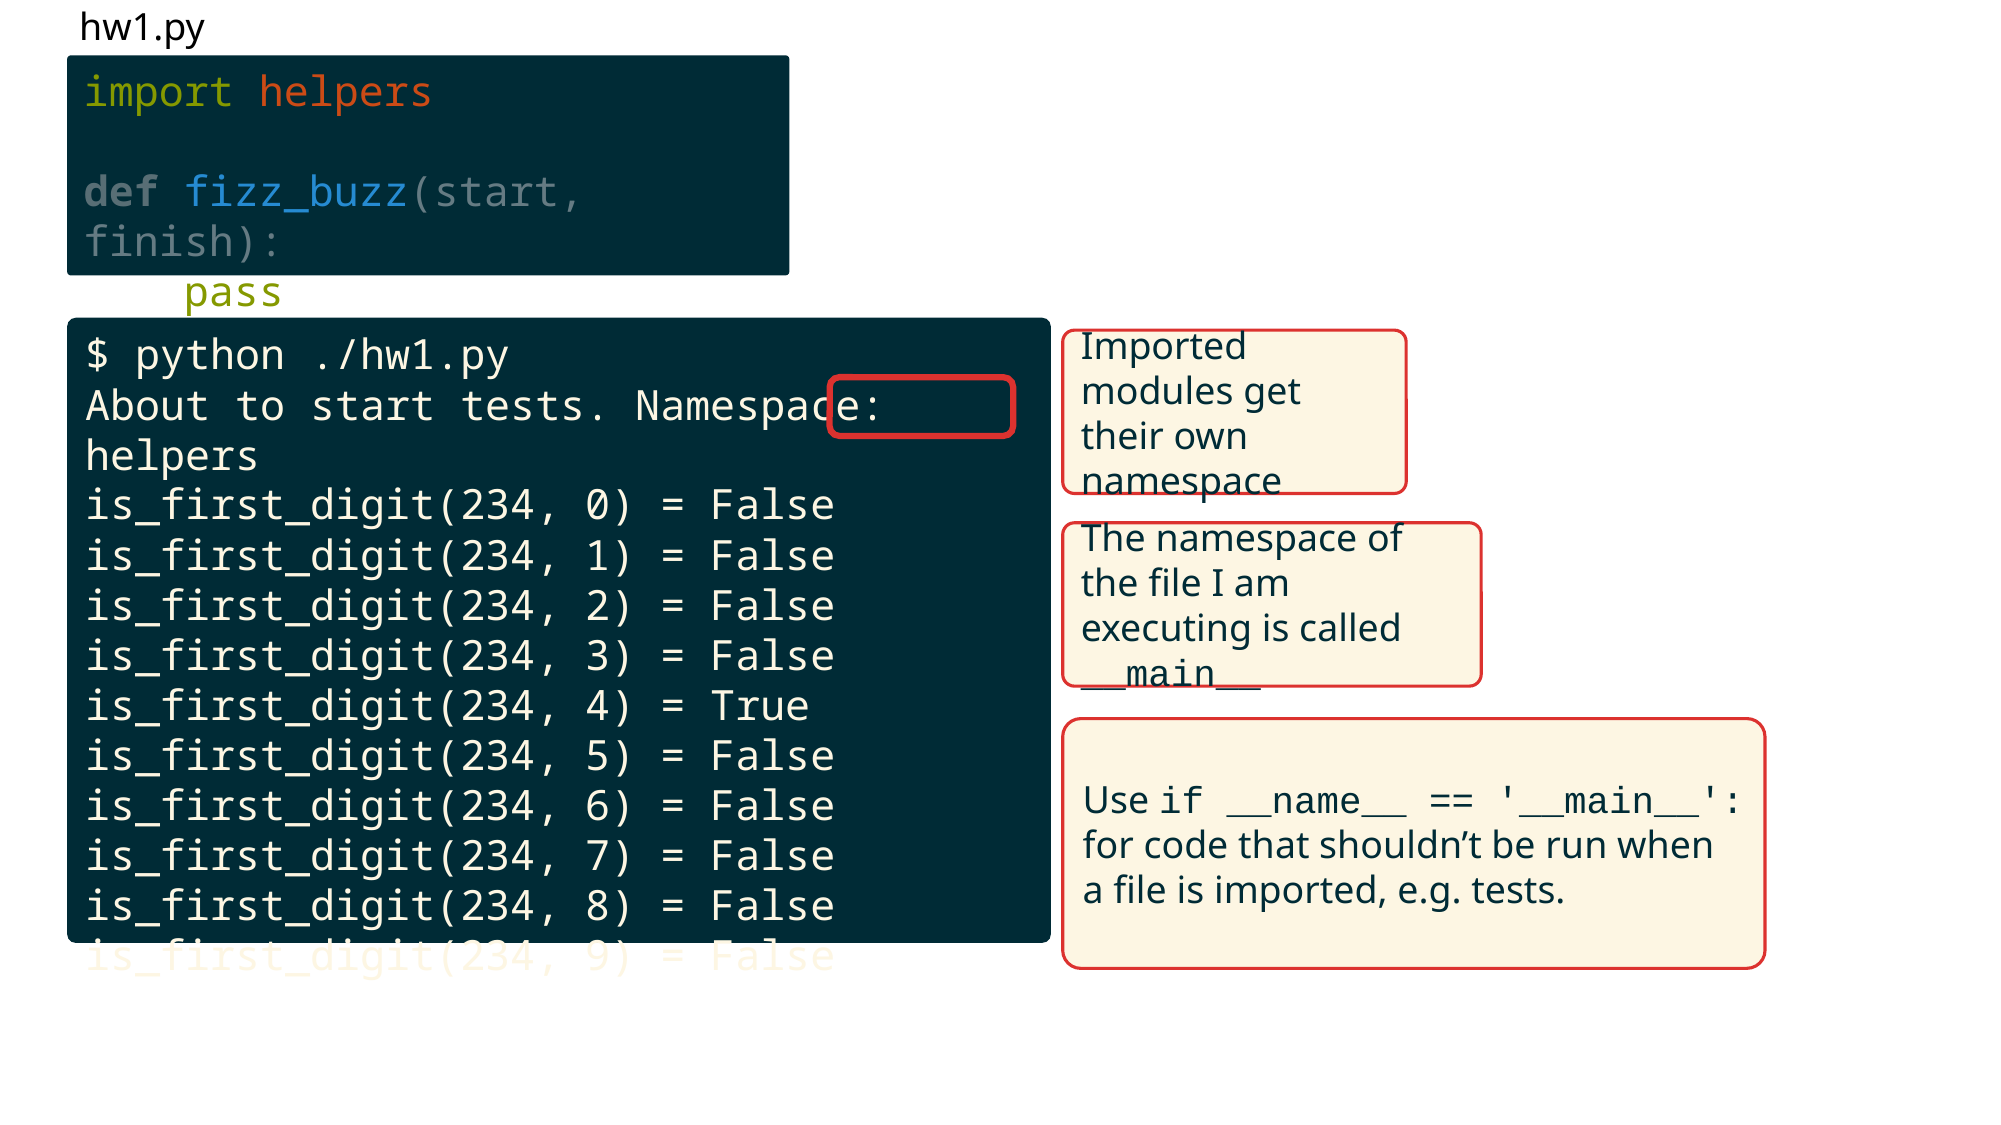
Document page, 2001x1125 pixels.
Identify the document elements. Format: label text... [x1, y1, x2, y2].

text_box Use if __name__ == '__main__': for code that shouldn’t be run when a file is imported, e.g. tests. [1061, 717, 1767, 970]
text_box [829, 329, 1407, 494]
text_box $ python ./hw1.py About to start tests. Namespace: helpers is_first_digit(234, 0) = False is_first_digit(234, 1) = False is_first_digit(234, 2) = False is_first_digit(234, 3) = False is_first_digit(234, 4) = True is_first_digit(234, 5) = False is_first_digit(234, 6) = False is_first_digit(234, 7) = False is_first_digit(234, 8) = False is_first_digit(234, 9) = False [66, 317, 1052, 944]
text_box import helpers def fizz_buzz(start, finish): pass [66, 54, 790, 276]
text_box hw1.py [64, 0, 220, 56]
text_box The namespace of the file I am executing is called __main__ [1061, 521, 1483, 688]
